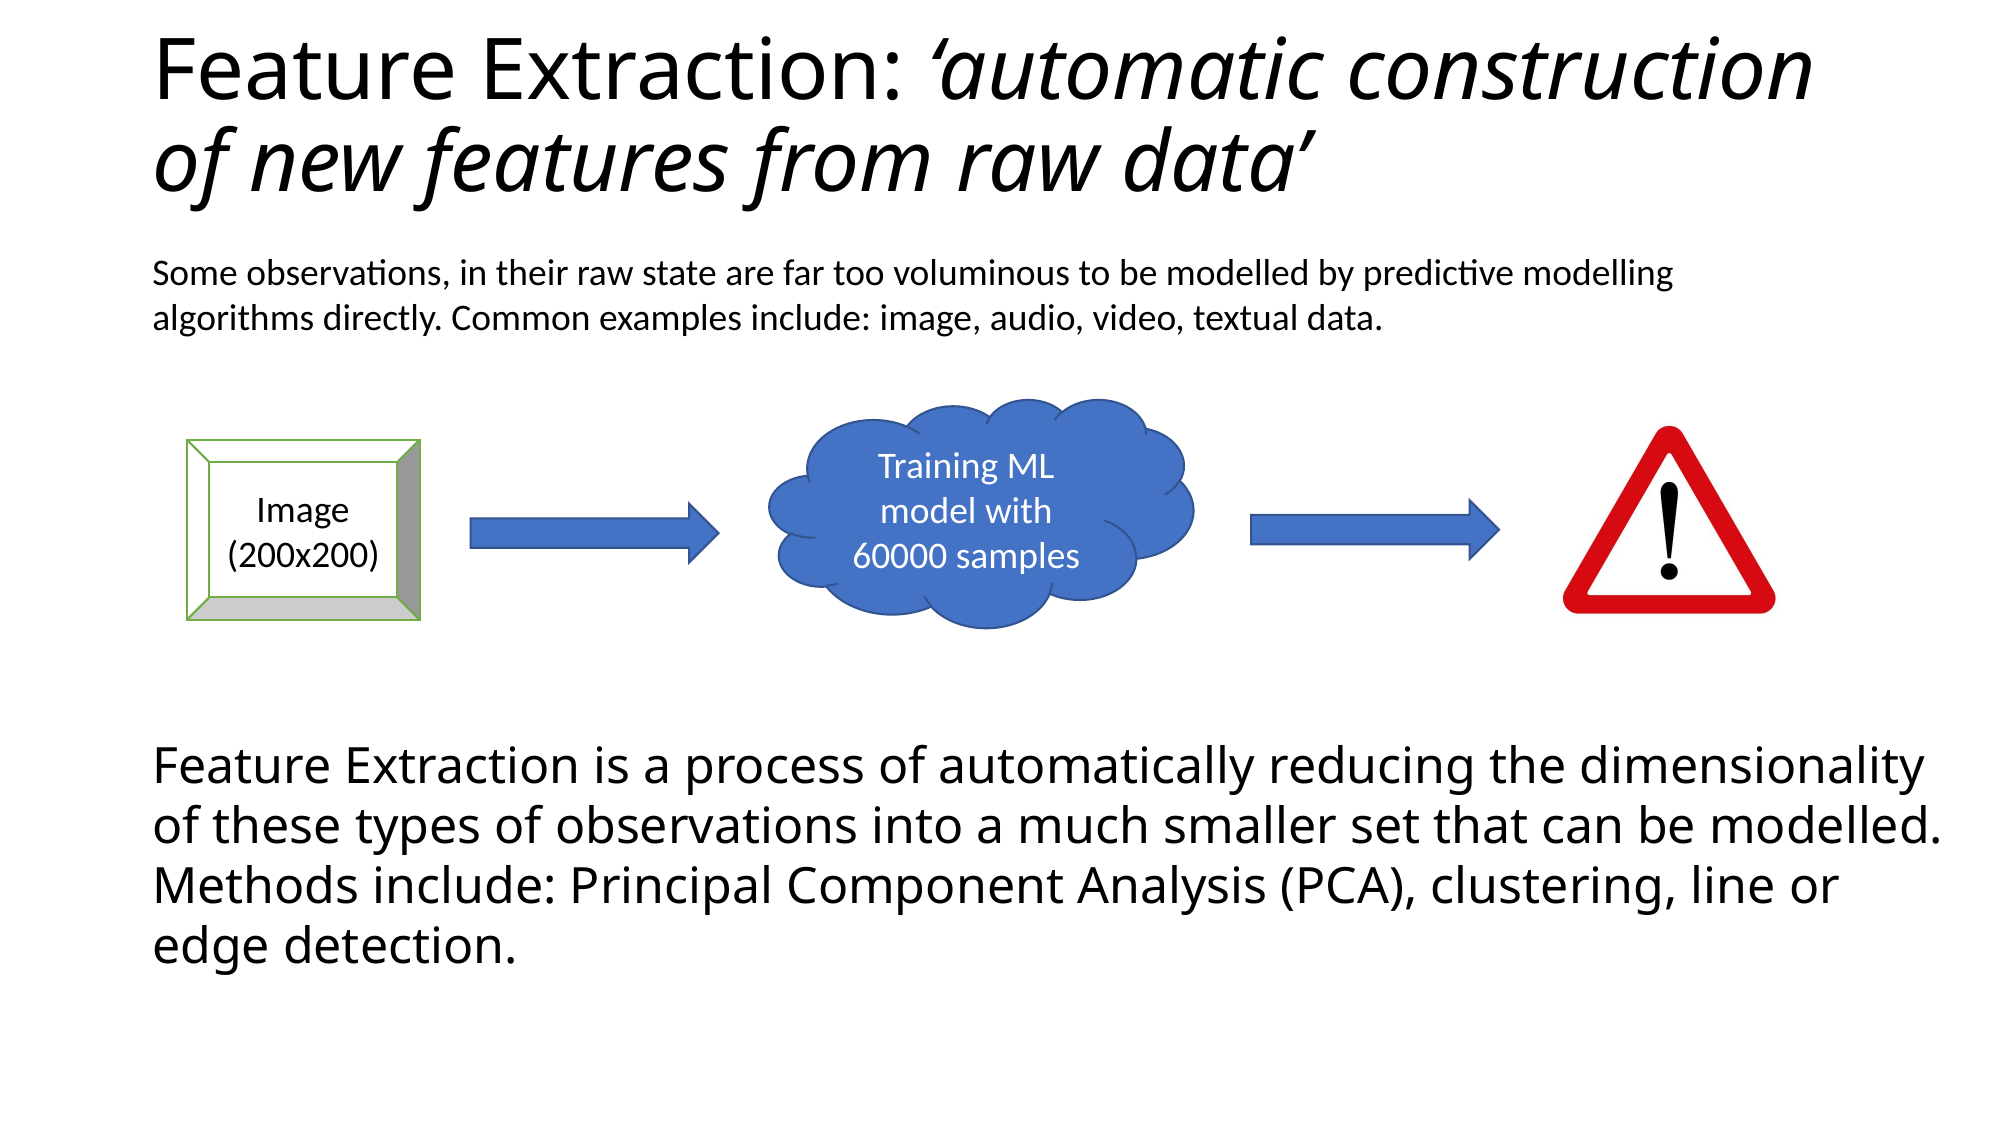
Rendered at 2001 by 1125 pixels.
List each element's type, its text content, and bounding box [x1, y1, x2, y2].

text_box Feature Extraction is a process of automatically reducing the dimensionality of these types of observations into a much smaller set that can be modelled. Methods include: Principal Component Analysis (PCA), clustering, line or edge detection. [137, 726, 1974, 982]
text_box Some observations, in their raw state are far too voluminous to be modelled by predictive modelling algorithms directly. Common examples include: image, audio, video, textual data. [137, 240, 1736, 346]
title Feature Extraction: ‘automatic construction of new features from raw data’ [137, 17, 1863, 219]
text_box [469, 501, 720, 565]
text_box [1250, 497, 1501, 562]
text_box Image (200x200) [186, 439, 421, 621]
text_box Training ML model with 60000 samples [768, 398, 1195, 630]
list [1556, 419, 1782, 620]
